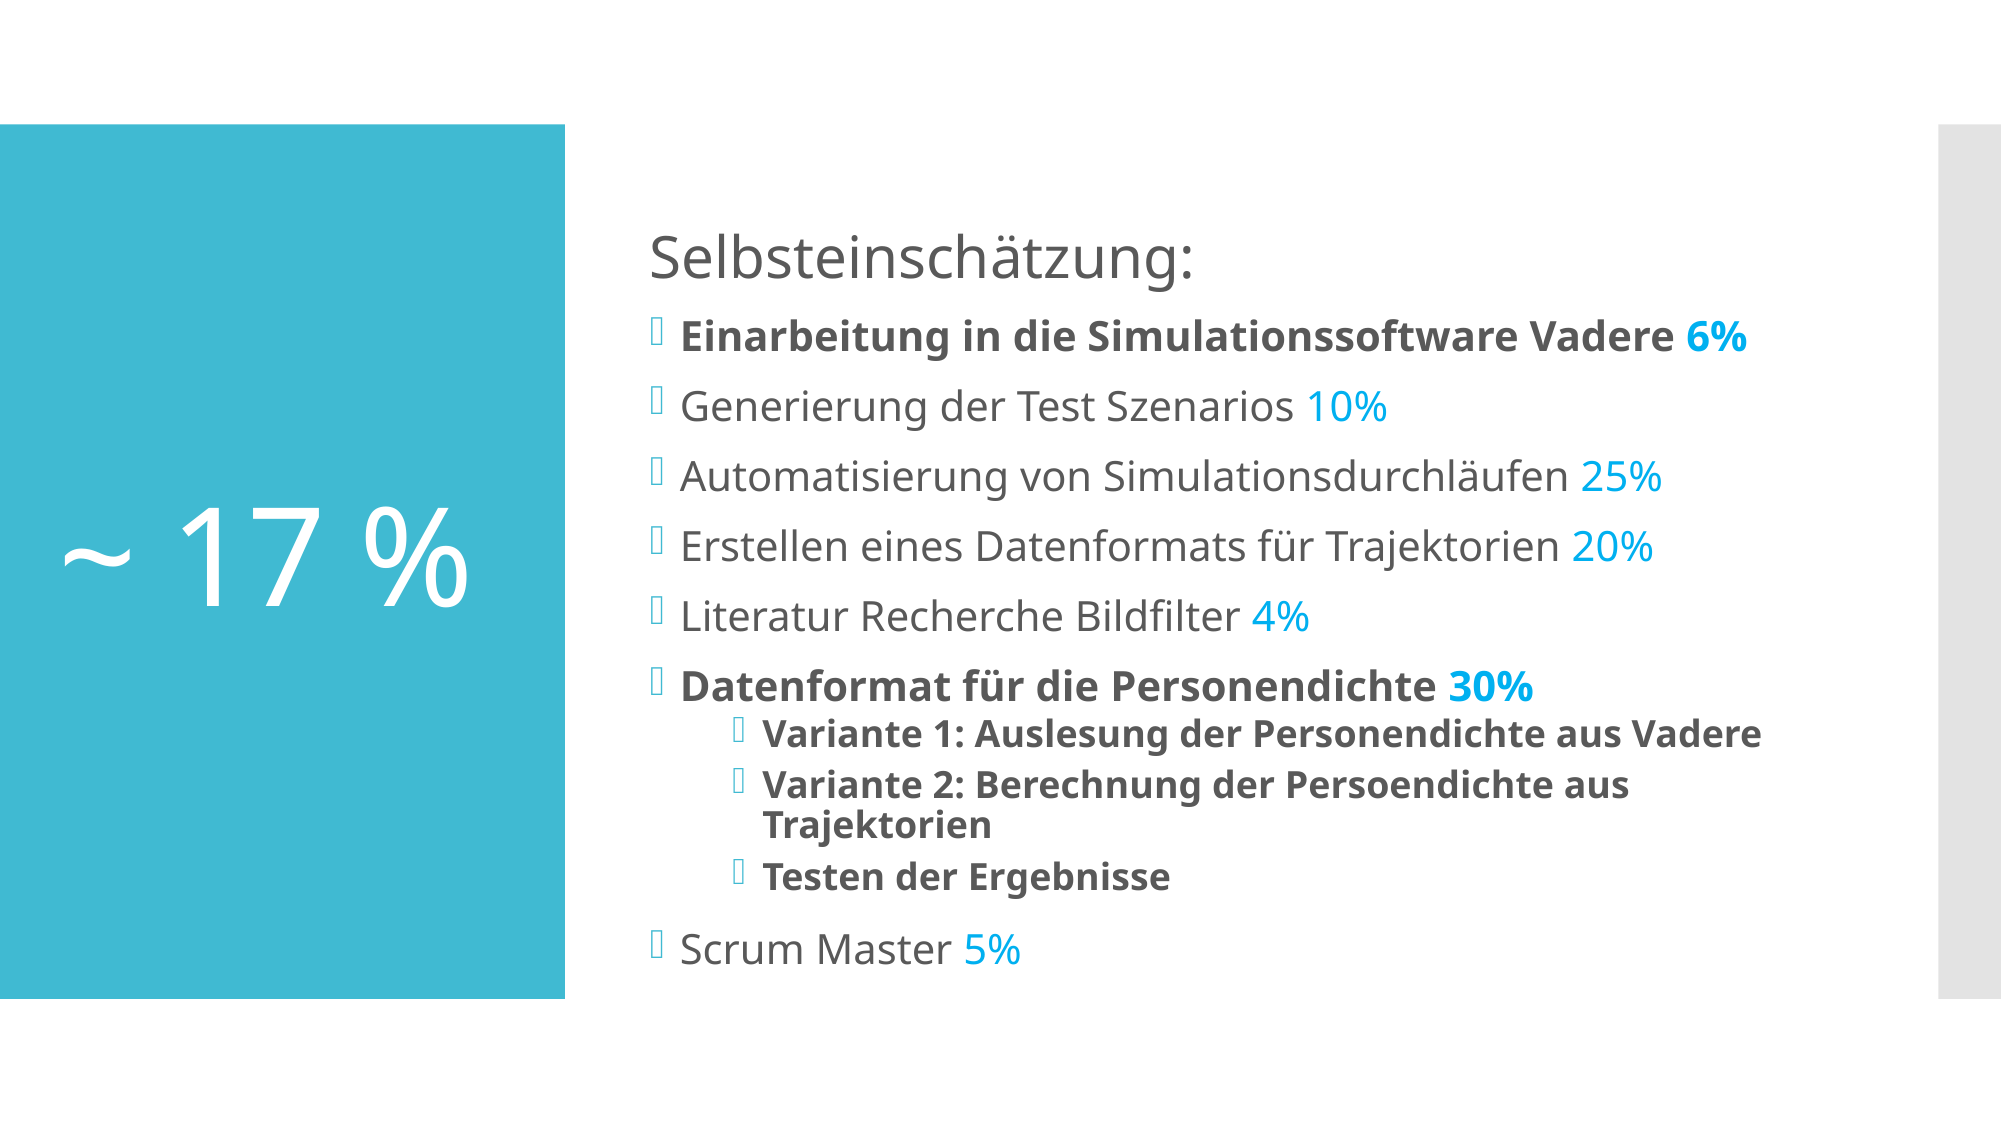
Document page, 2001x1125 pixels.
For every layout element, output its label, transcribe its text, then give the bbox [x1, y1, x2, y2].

list Selbsteinschätzung: Einarbeitung in die Simulationssoftware Vadere 6% Generierung der Test Szenarios 10% Automatisierung von Simulationsdurchläufen 25% Erstellen eines Datenformats für Trajektorien 20% Literatur Recherche Bildfilter 4% Datenformat für die Personendichte 30% Variante 1: Auslesung der Personendichte aus Vadere Variante 2: Berechnung der Persoendichte aus Trajektorien Testen der Ergebnisse Scrum Master 5% [634, 141, 1835, 982]
title ~ 17 % [41, 184, 525, 940]
